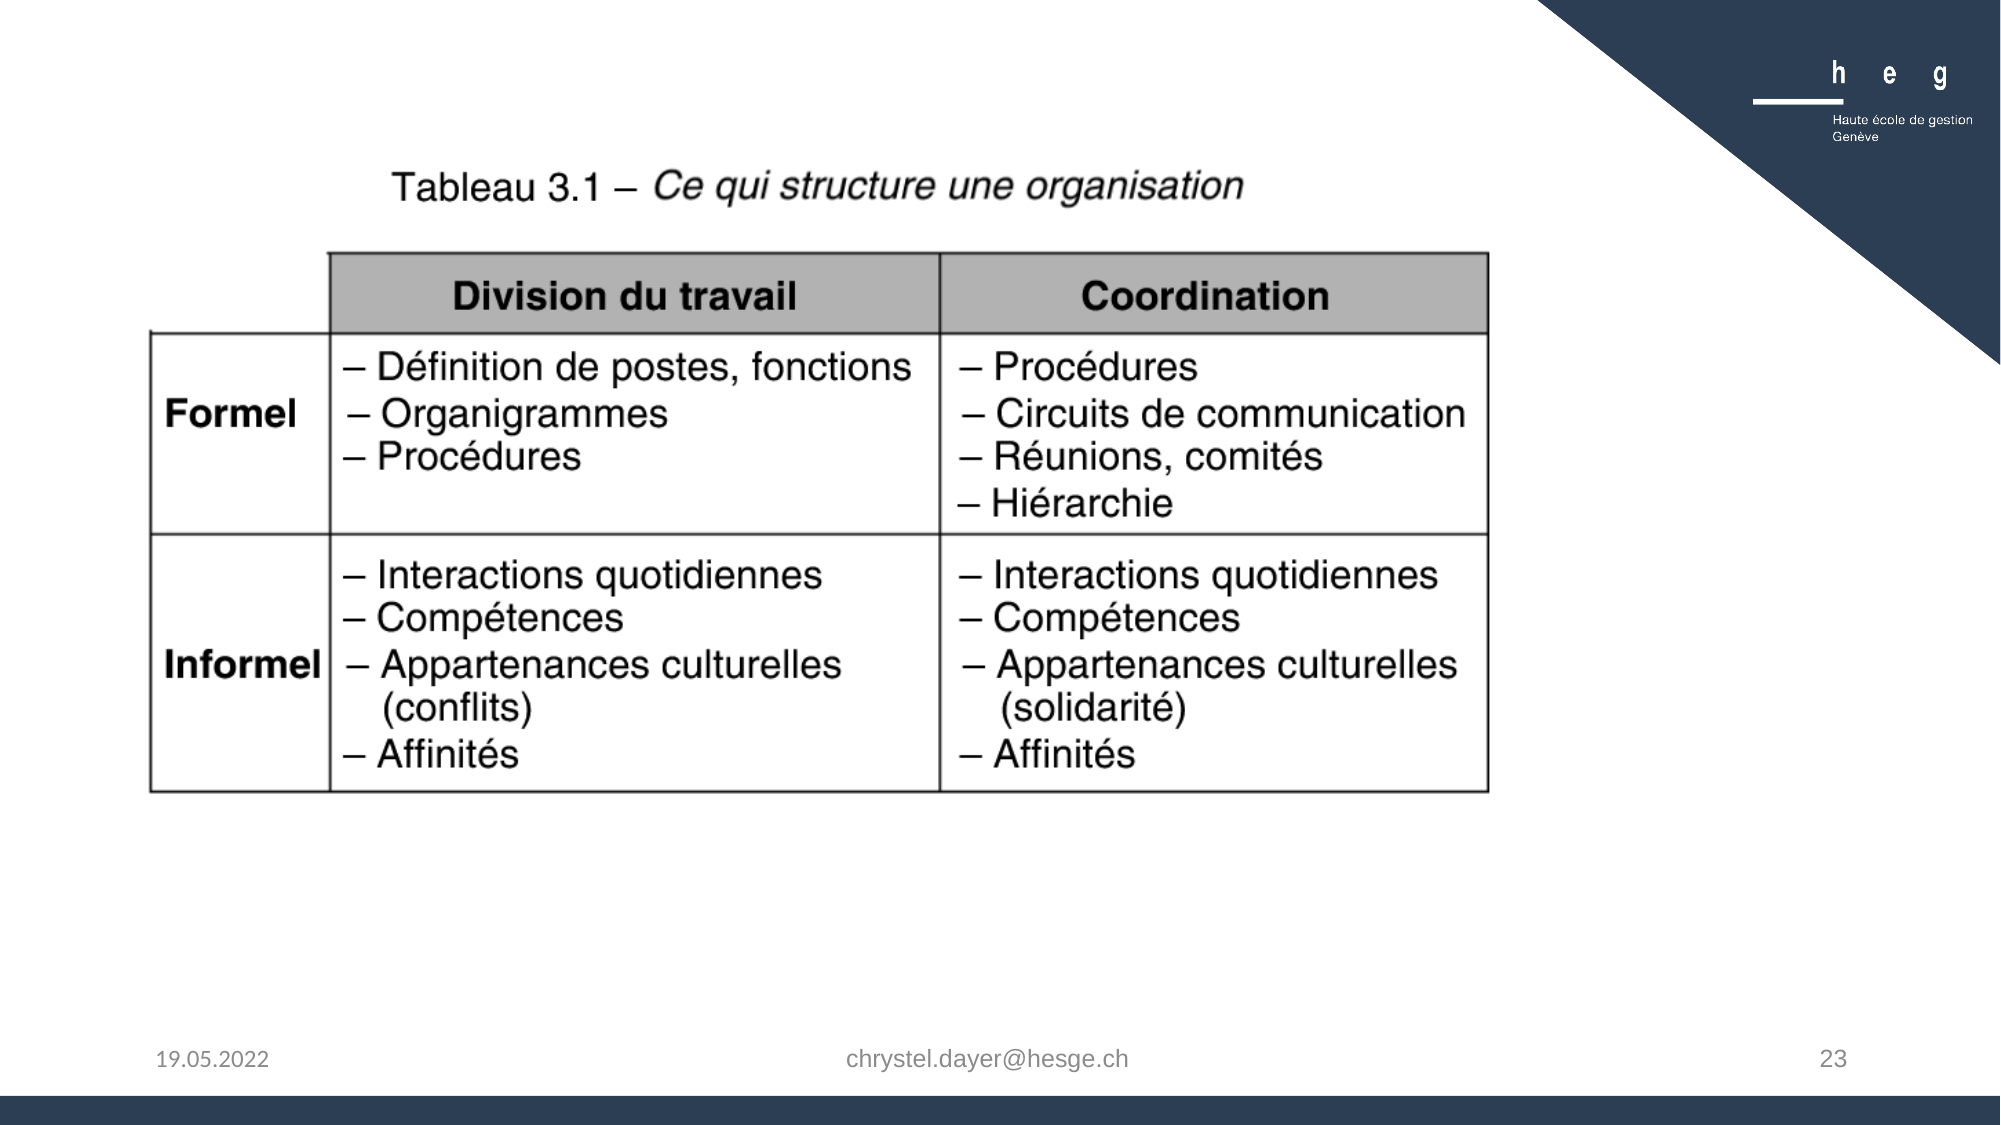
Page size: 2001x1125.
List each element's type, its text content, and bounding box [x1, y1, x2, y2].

footer chrystel.dayer@hesge.ch [650, 1027, 1326, 1088]
slide_number 23 [1412, 1027, 1863, 1088]
picture [96, 132, 1509, 805]
picture [1753, 60, 1972, 141]
